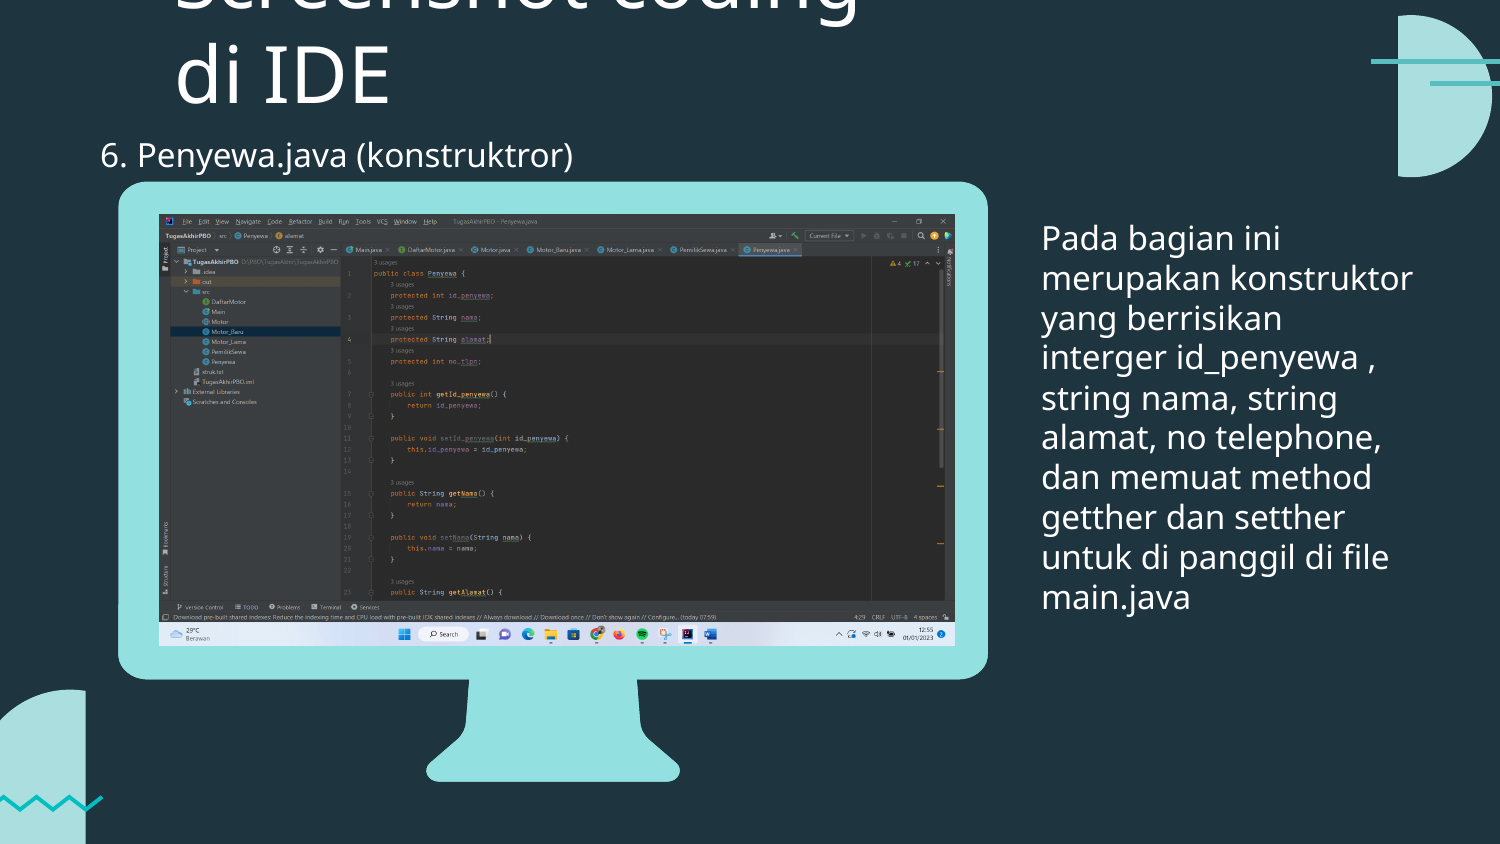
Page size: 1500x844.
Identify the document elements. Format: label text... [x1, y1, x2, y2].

subtitle Pada bagian ini merupakan konstruktor yang berrisikan interger id_penyewa , string nama, string alamat, no telephone, dan memuat method getther dan setther untuk di panggil di file main.java [1026, 201, 1433, 680]
text_box 6. Penyewa.java (konstruktror) [85, 119, 940, 156]
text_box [118, 181, 989, 782]
title Screenshot coding di IDE [159, 11, 955, 135]
picture [159, 213, 955, 646]
